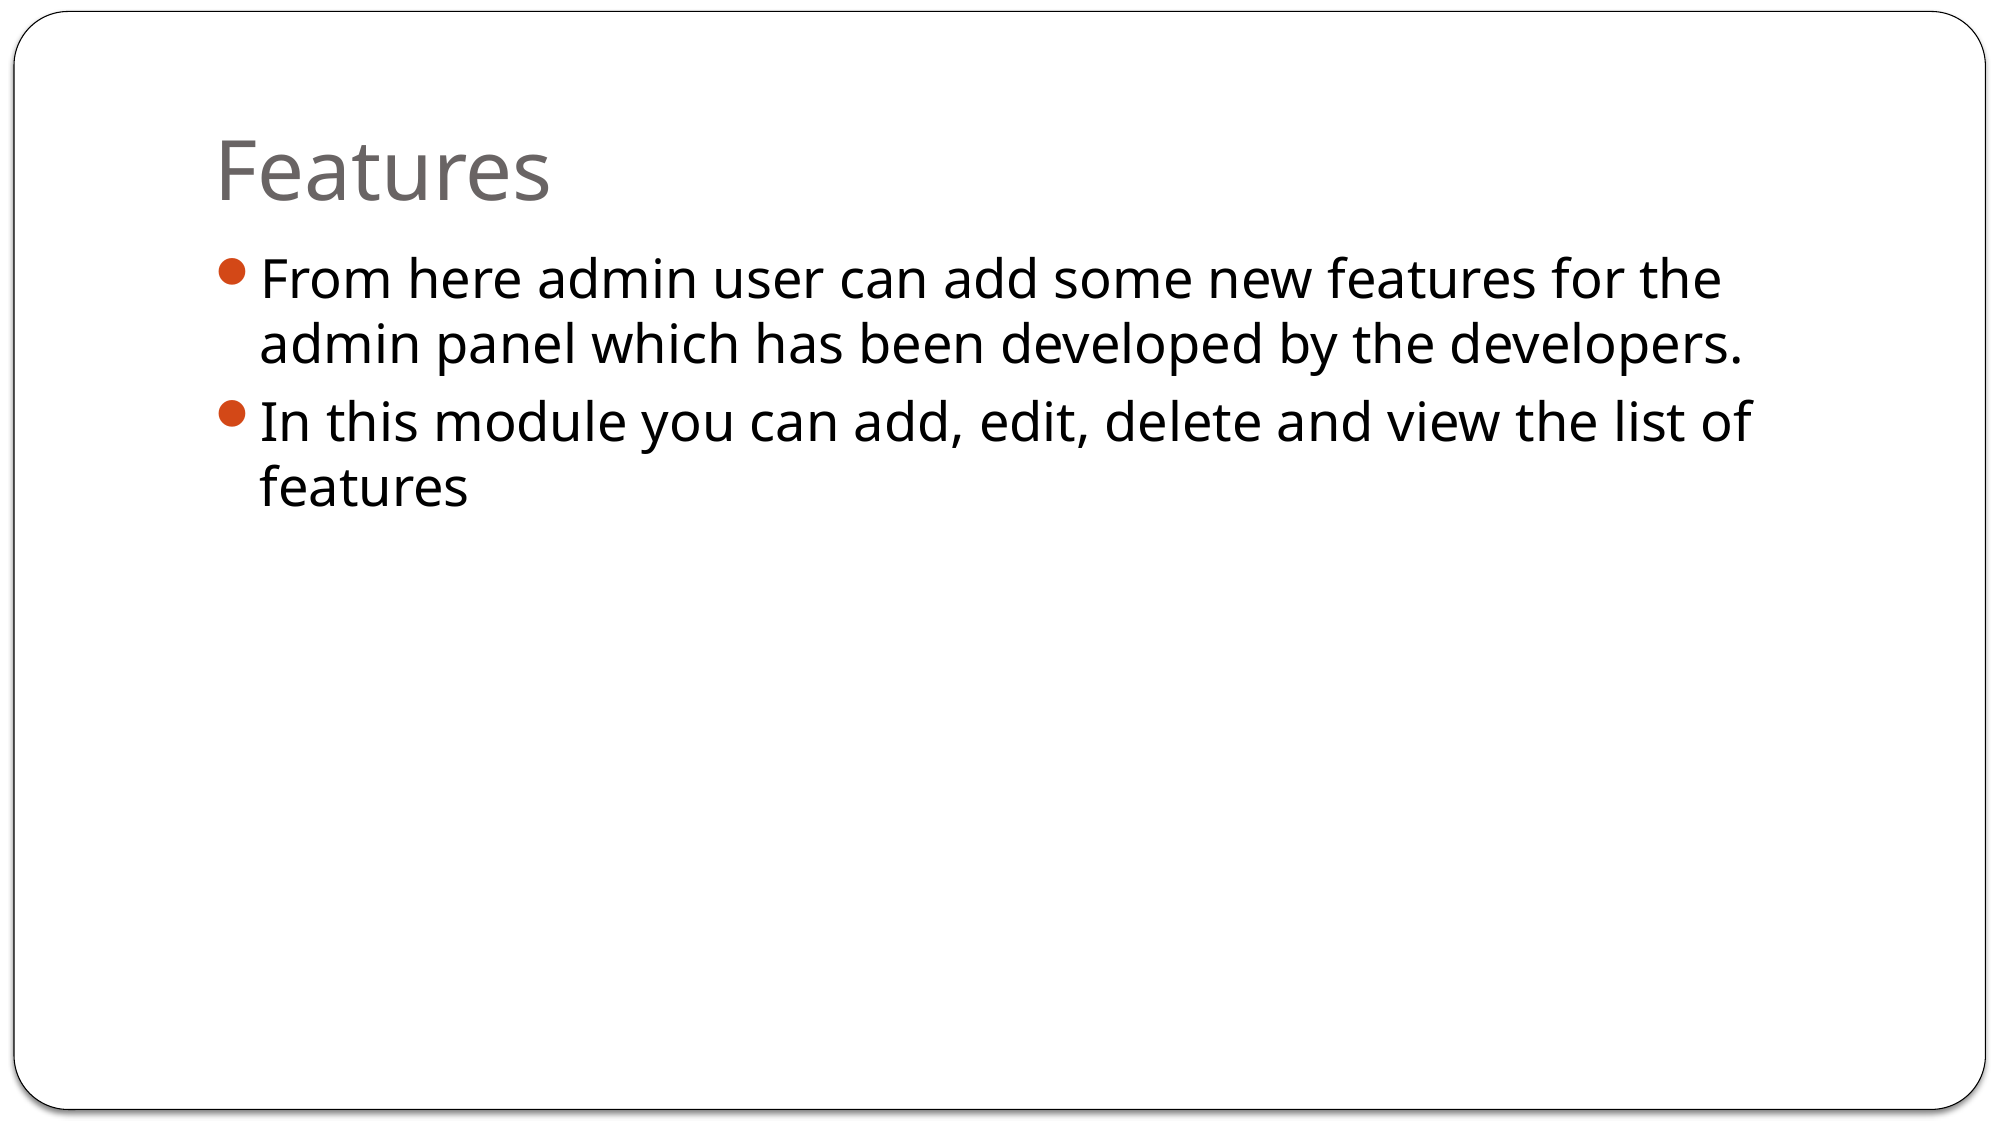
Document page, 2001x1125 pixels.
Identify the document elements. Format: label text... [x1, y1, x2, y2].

list From here admin user can add some new features for the admin panel which has been developed by the developers. In this module you can add, edit, delete and view the list of features [200, 237, 1900, 988]
title Features [200, 45, 1900, 233]
